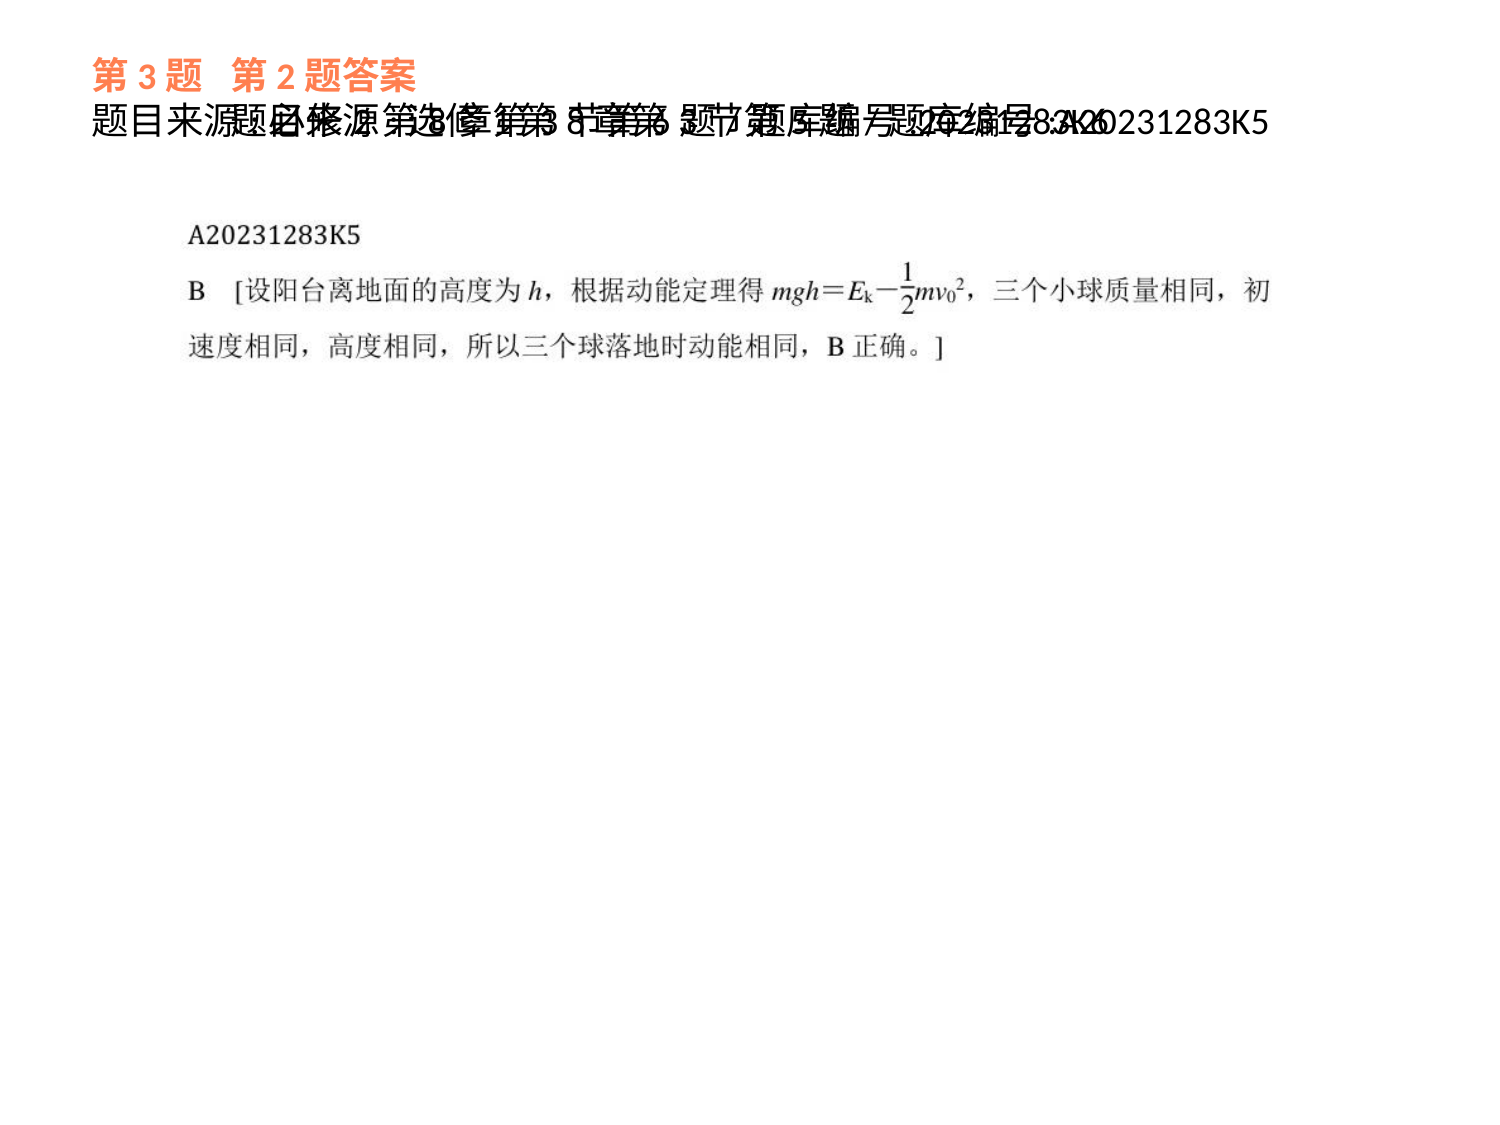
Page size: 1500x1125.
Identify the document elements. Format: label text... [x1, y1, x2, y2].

text_box 第2题答案 题目来源:选修1第8章第3节第5题/题库编号:A20231283K5 [215, 0, 1285, 147]
text_box 第3题 题目来源:必修2第8章第3节第6题/题库编号:20231283K6 [76, 0, 215, 150]
picture [149, 149, 1351, 1051]
